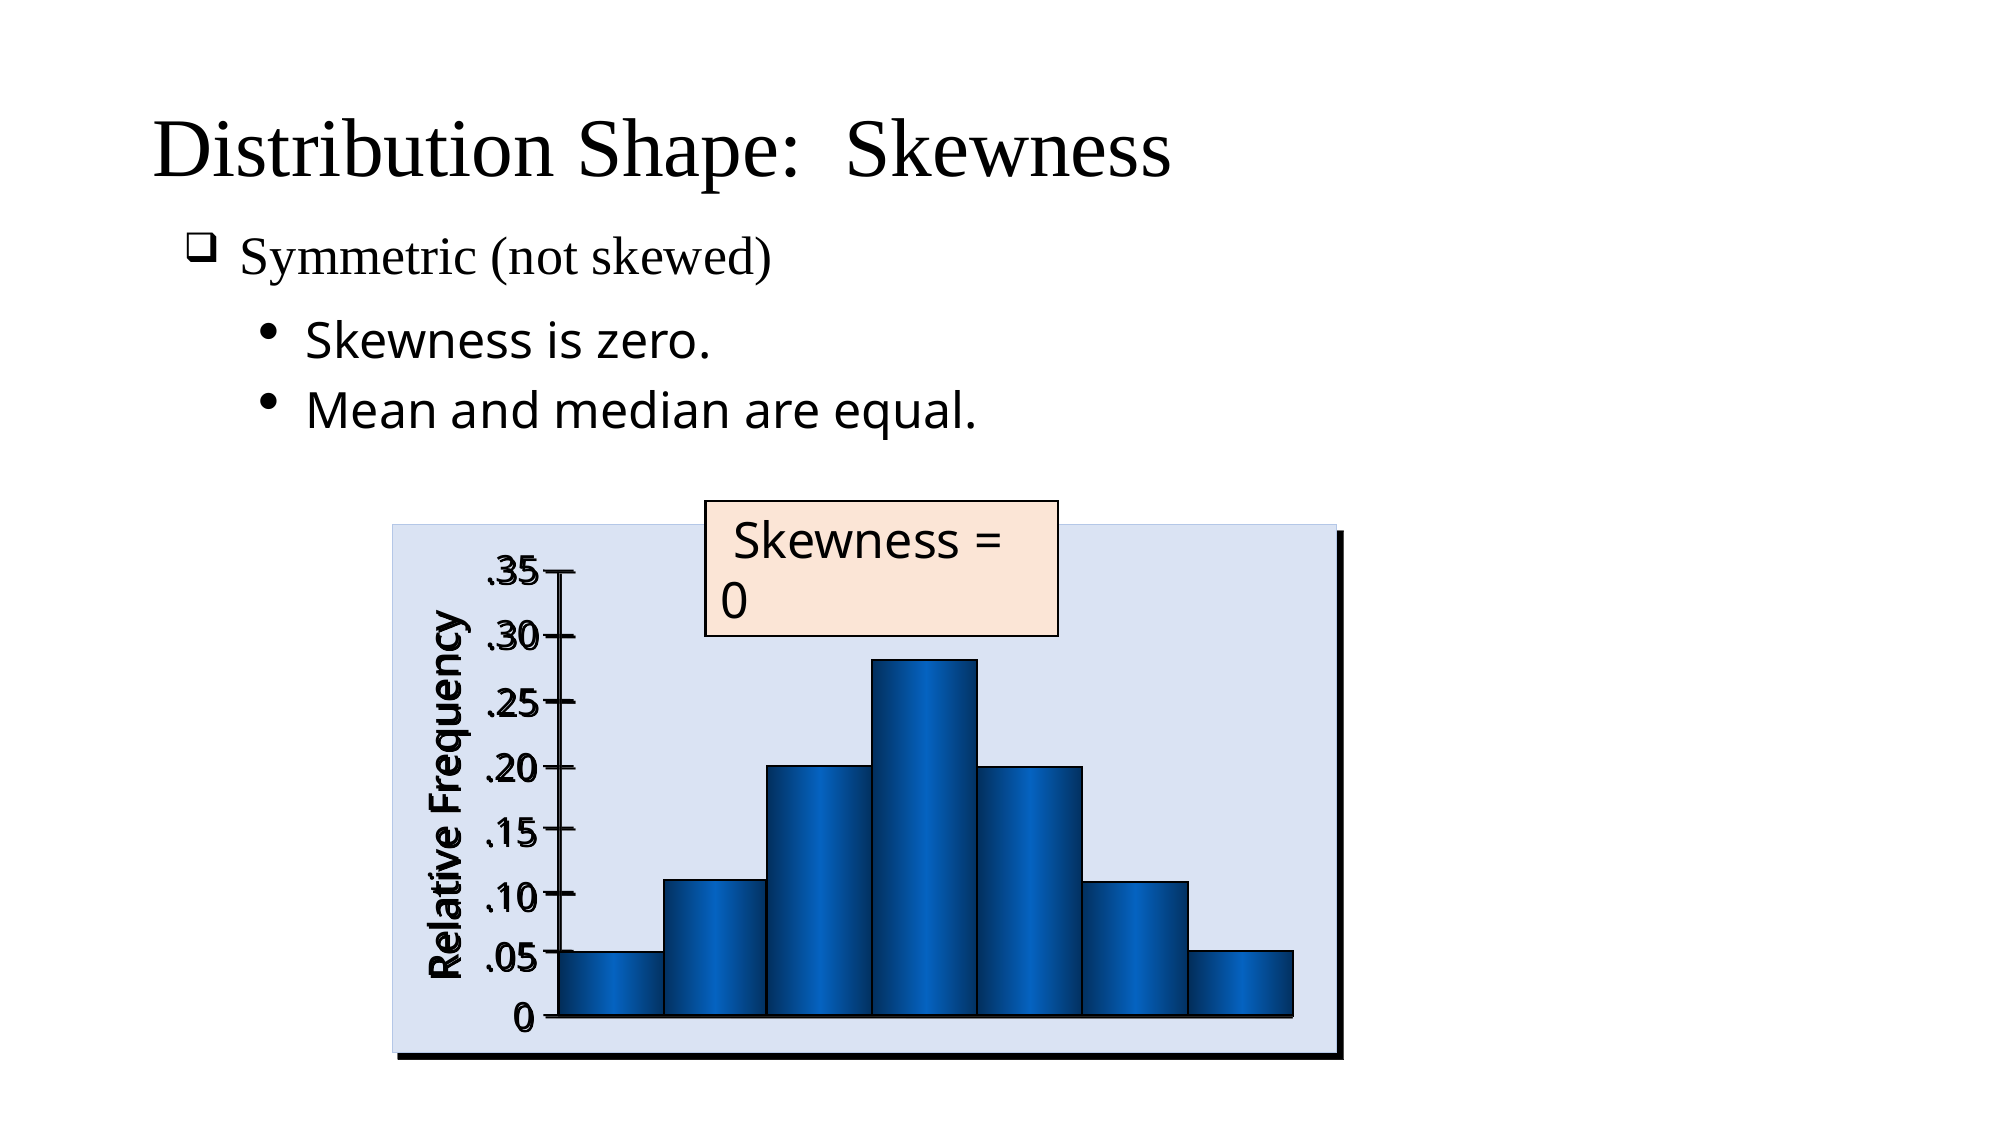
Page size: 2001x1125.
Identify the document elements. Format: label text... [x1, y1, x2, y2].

text_box [977, 766, 1083, 1015]
text_box [766, 766, 871, 1015]
text_box [559, 951, 663, 1015]
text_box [472, 538, 551, 1046]
text_box [663, 879, 767, 1015]
text_box Symmetric (not skewed) [168, 212, 873, 301]
text_box Skewness is zero. Mean and median are equal. [168, 301, 1291, 441]
text_box Relative Frequency [409, 595, 472, 995]
text_box [1187, 950, 1293, 1016]
title Distribution Shape: Skewness [137, 57, 1863, 243]
text_box [1082, 882, 1188, 1015]
text_box [871, 659, 978, 1015]
text_box Skewness = 0 [705, 501, 1059, 636]
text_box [551, 570, 574, 951]
text_box [392, 524, 1337, 1053]
